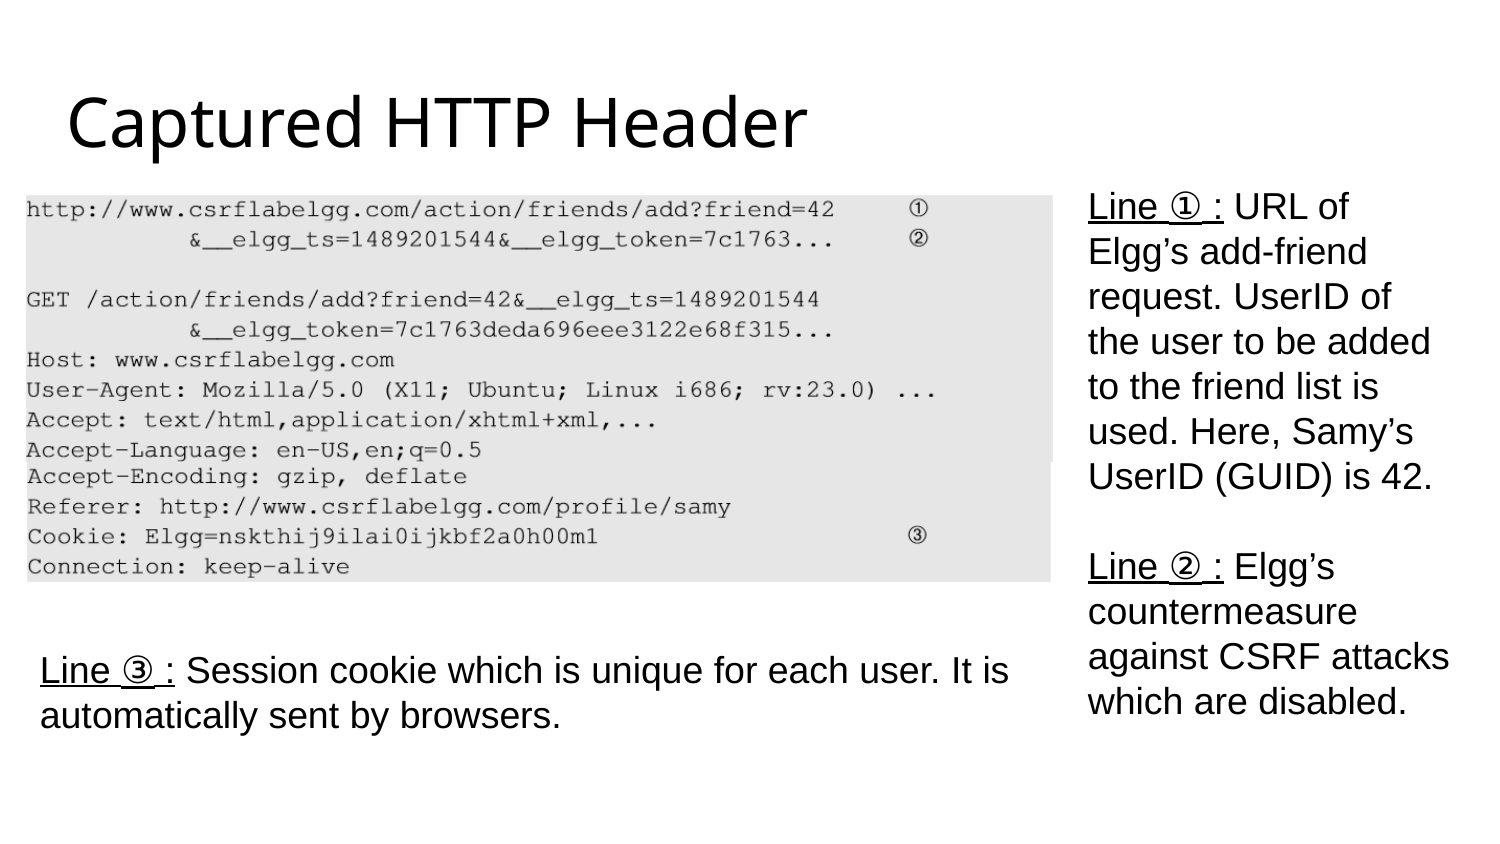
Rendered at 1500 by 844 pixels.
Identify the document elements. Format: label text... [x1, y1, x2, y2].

text_box Line ① : URL of Elgg’s add-friend request. UserID of the user to be added to the friend list is used. Here, Samy’s UserID (GUID) is 42. Line ② : Elgg’s countermeasure against CSRF attacks which are disabled. [1072, 166, 1470, 764]
picture [24, 191, 1056, 584]
title Captured HTTP Header [51, 72, 1449, 167]
text_box Line ③ : Session cookie which is unique for each user. It is automatically sent by browsers. [24, 630, 1056, 764]
